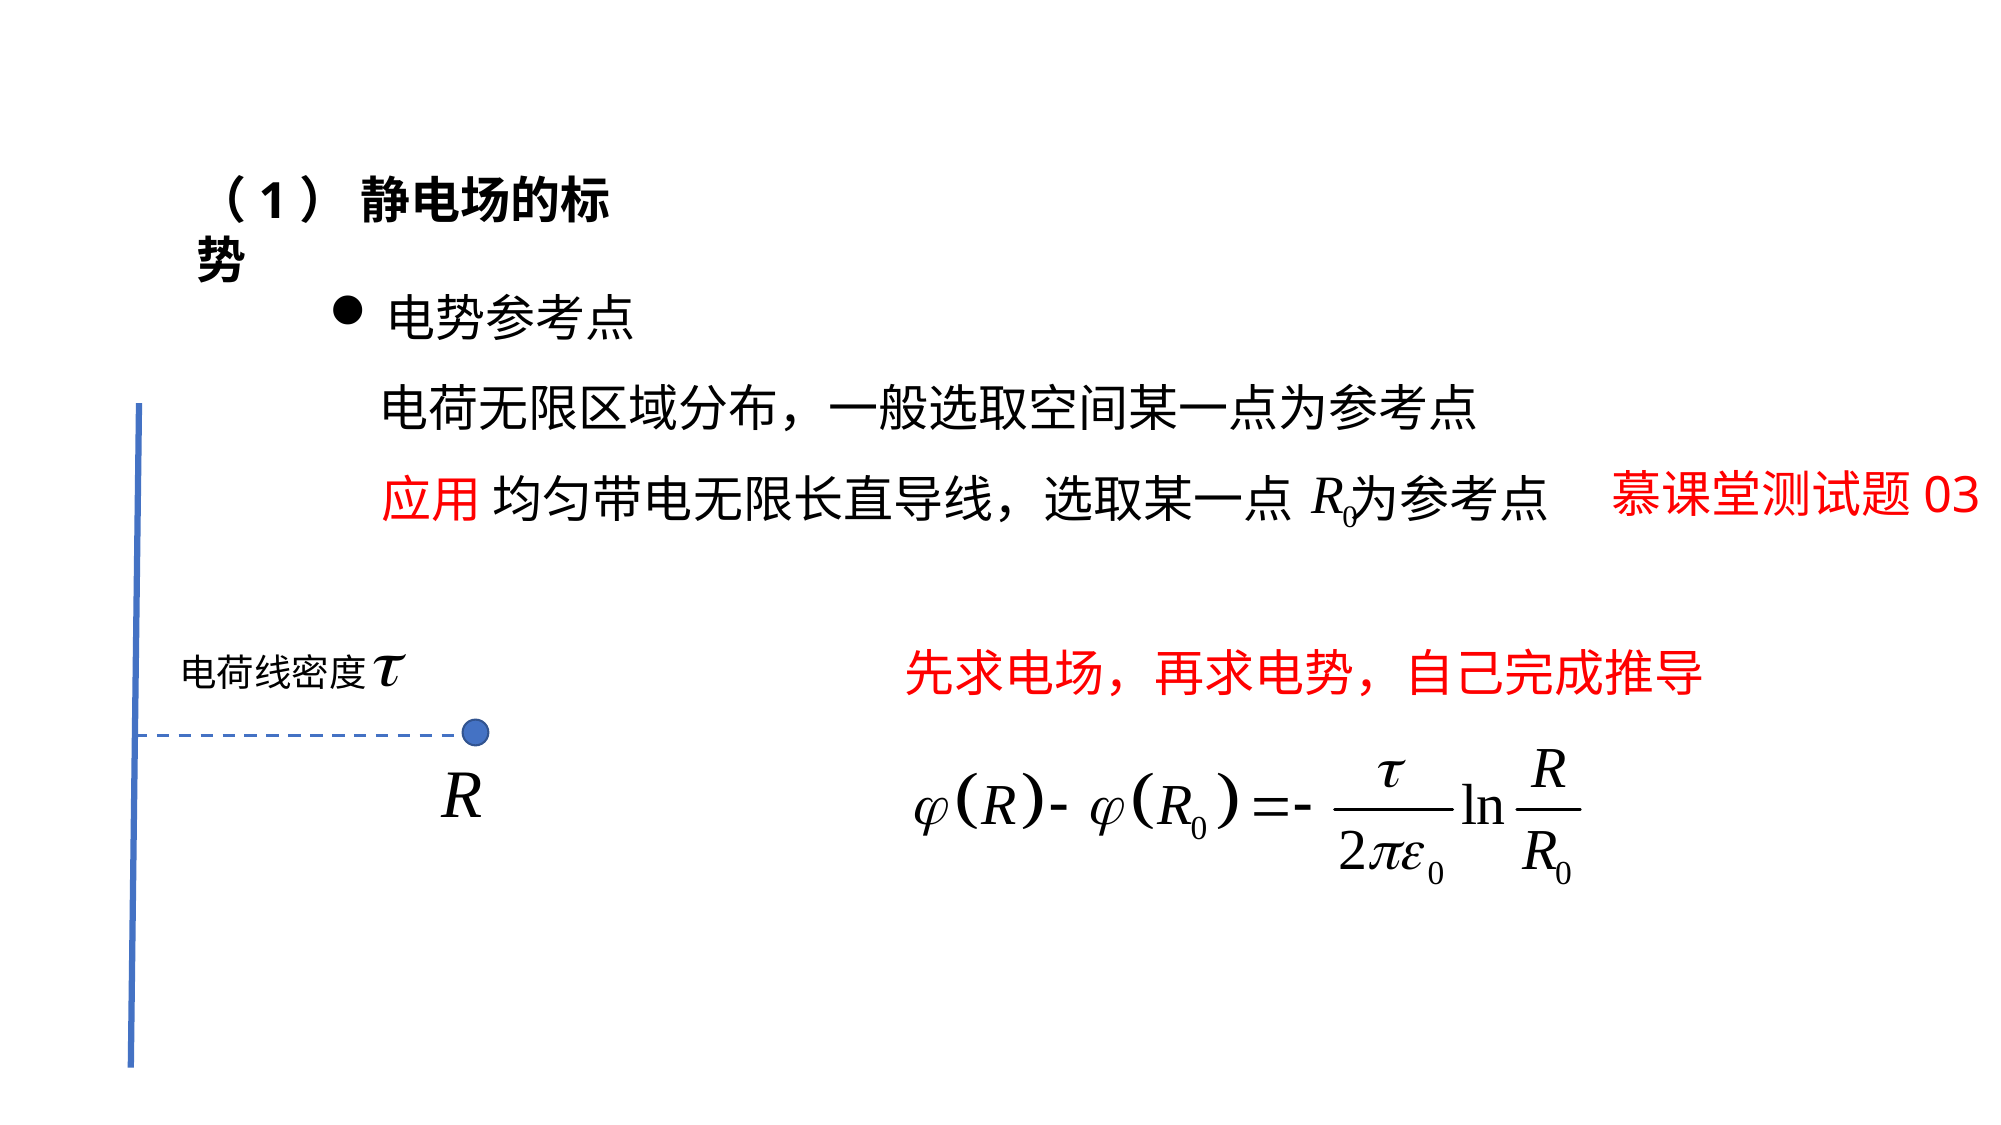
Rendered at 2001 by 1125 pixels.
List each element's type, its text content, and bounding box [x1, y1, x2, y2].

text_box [366, 459, 1657, 541]
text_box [428, 755, 497, 830]
text_box 电荷无限区域分布，一般选取空间某一点为参考点 [363, 369, 1890, 445]
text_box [906, 732, 1591, 897]
text_box 慕课堂测试题03 [1596, 454, 2000, 530]
text_box 电势参考点 [314, 279, 757, 355]
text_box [130, 403, 489, 1068]
text_box 先求电场，再求电势，自己完成推导 [889, 634, 1758, 709]
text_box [366, 641, 424, 704]
text_box （1） 静电场的标势 [181, 161, 675, 296]
